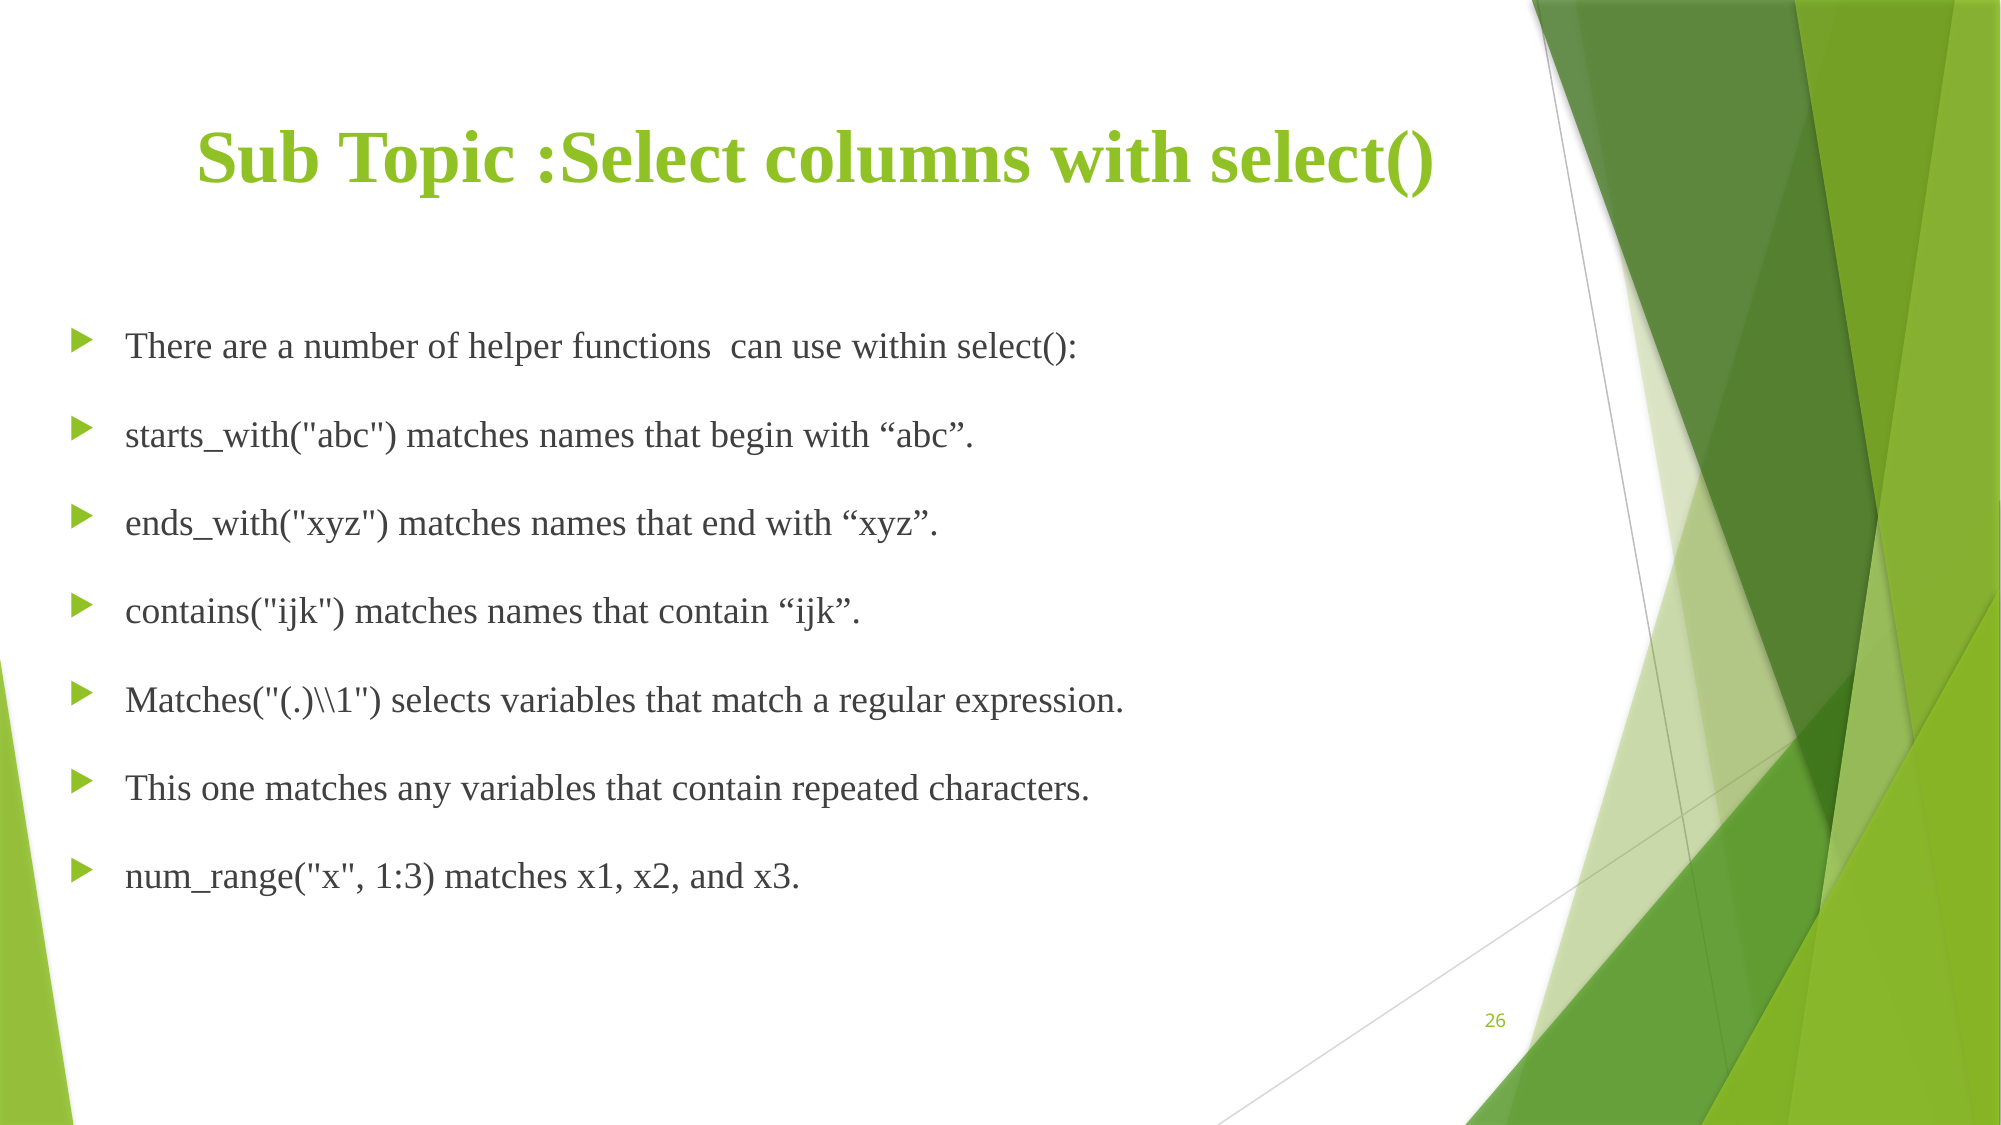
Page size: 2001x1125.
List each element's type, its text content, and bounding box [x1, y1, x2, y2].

title Sub Topic :Select columns with select() [111, 99, 1522, 317]
list There are a number of helper functions can use within select(): starts_with("abc") matches names that begin with “abc”. ends_with("xyz") matches names that end with “xyz”. contains("ijk") matches names that contain “ijk”. Matches("(.)\\1") selects variables that match a regular expression. This one matches any variables that contain repeated characters. num_range("x", 1:3) matches x1, x2, and x3. [53, 291, 1645, 1092]
slide_number 26 [1409, 991, 1522, 1051]
